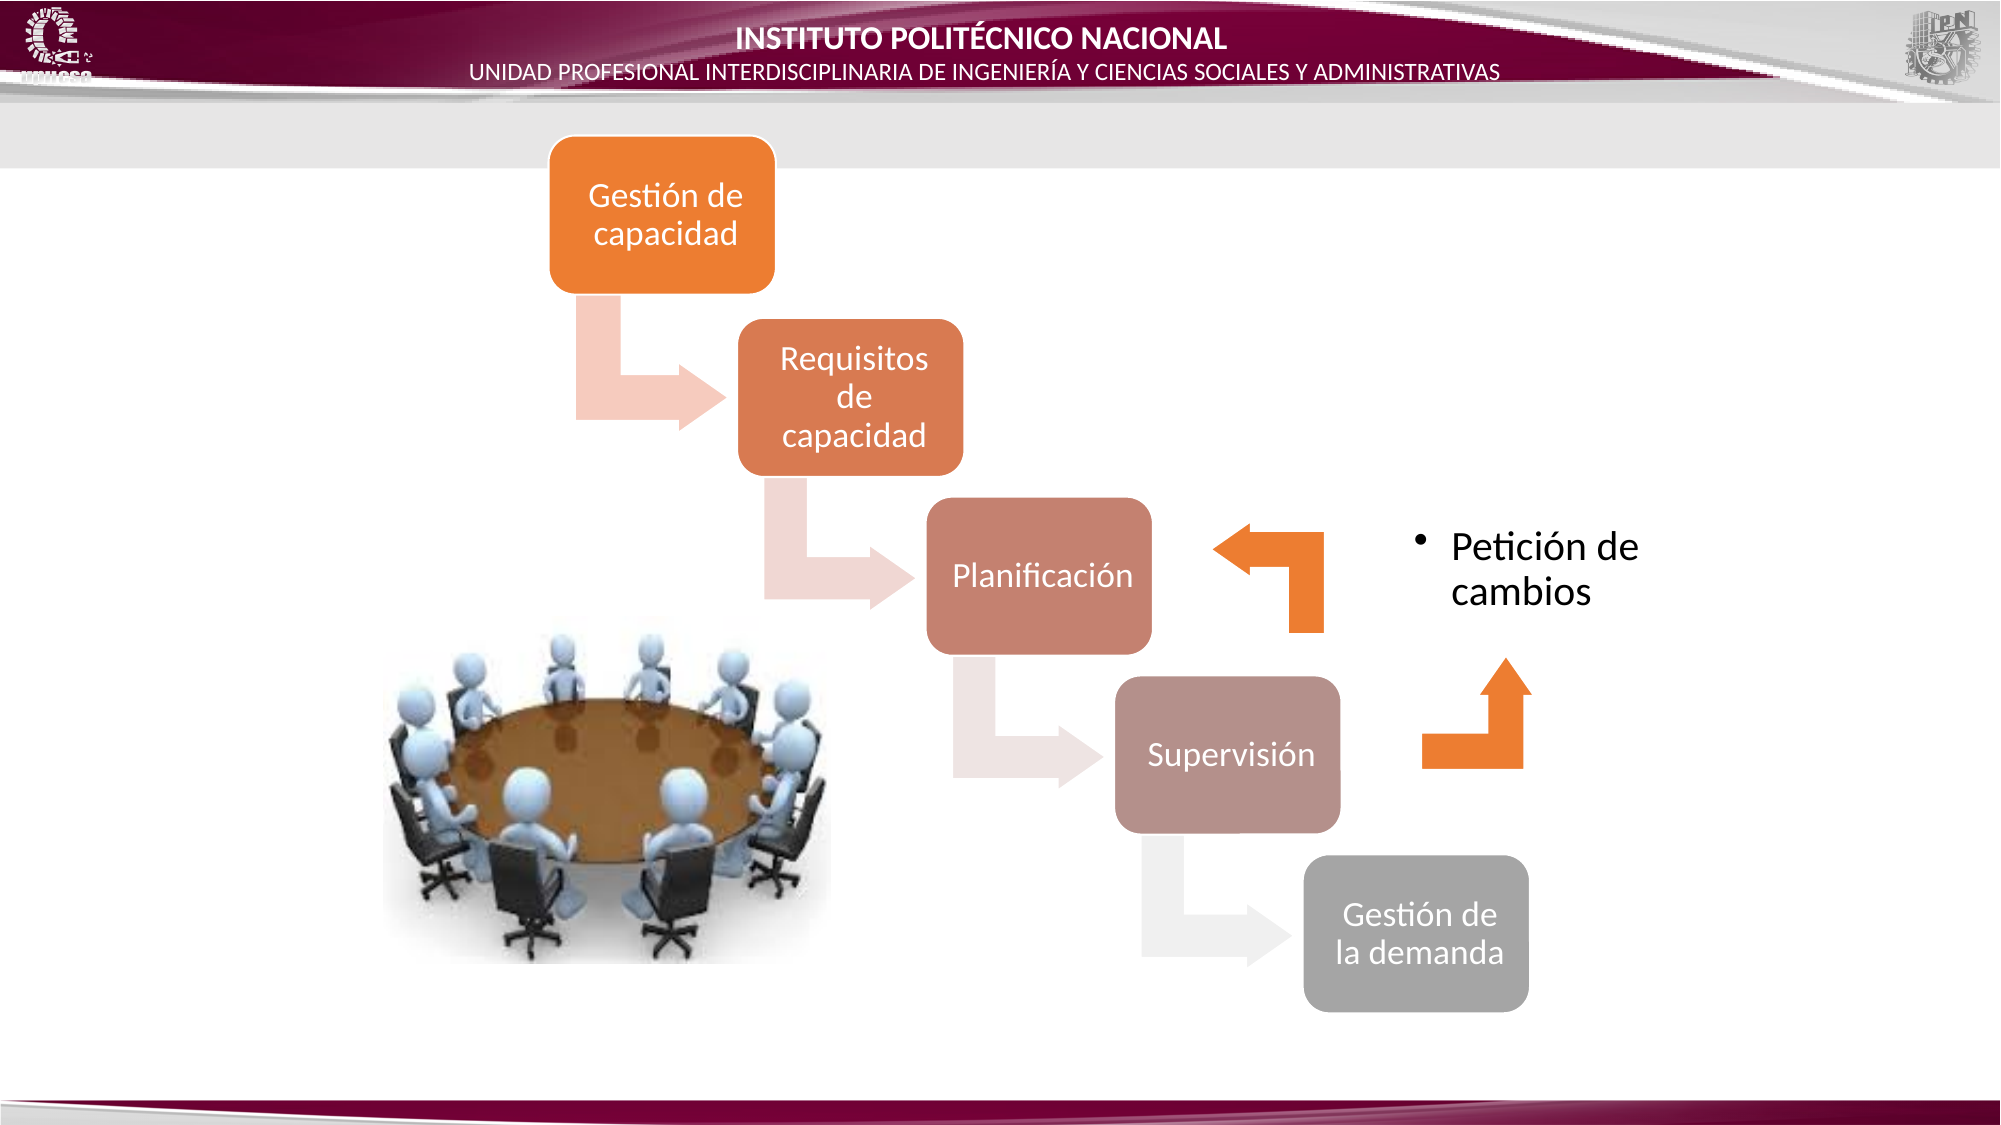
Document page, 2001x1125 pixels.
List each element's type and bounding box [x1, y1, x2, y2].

picture [0, 1, 2000, 103]
text_box [0, 103, 2000, 169]
text_box [485, 129, 1820, 1019]
picture [382, 616, 485, 964]
picture [0, 1099, 2000, 1125]
